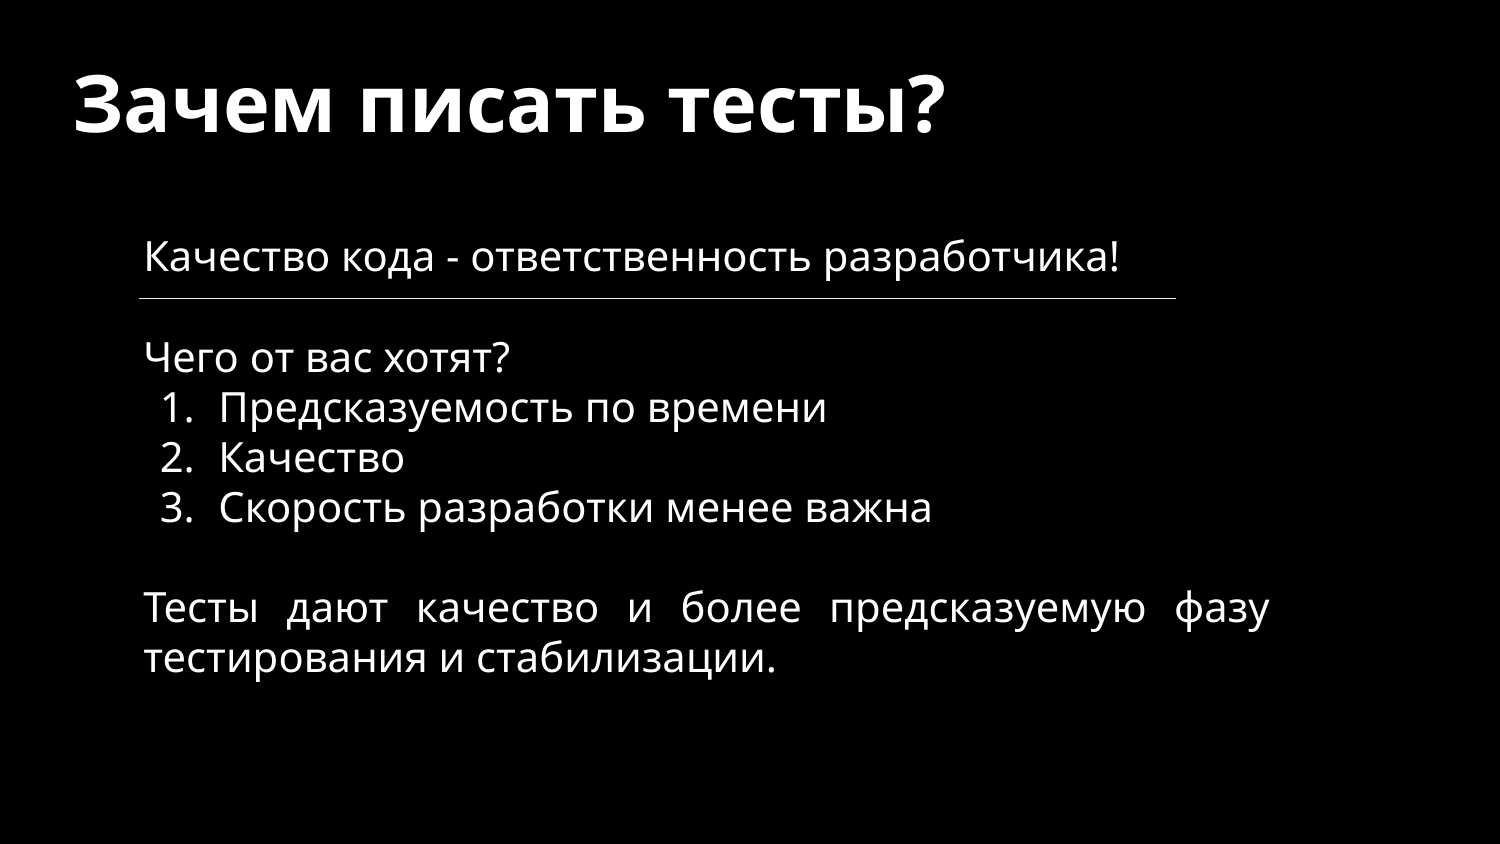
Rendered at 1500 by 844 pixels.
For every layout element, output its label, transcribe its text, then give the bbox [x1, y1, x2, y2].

title Зачем писать тесты? [72, 71, 1439, 174]
text_box Качество кода - ответственность разработчика! Чего от вас хотят? Предсказуемость по времени Качество Скорость разработки менее важна Тесты дают качество и более предсказуемую фазу тестирования и стабилизации. [143, 230, 1270, 681]
